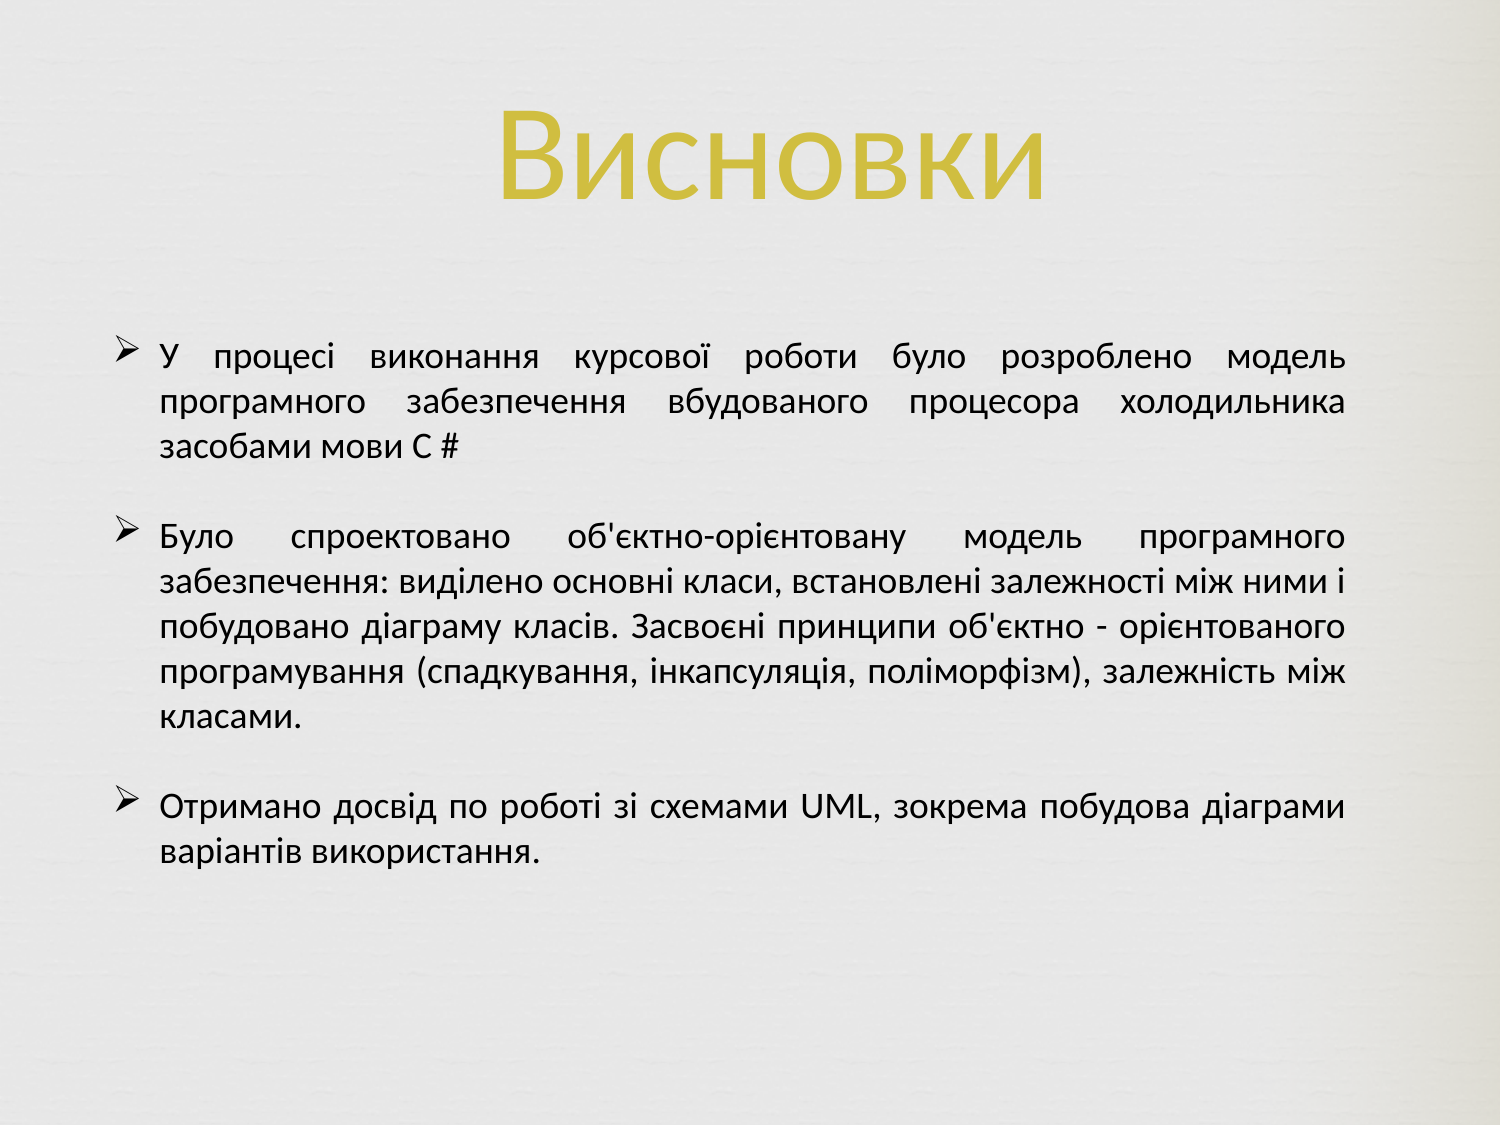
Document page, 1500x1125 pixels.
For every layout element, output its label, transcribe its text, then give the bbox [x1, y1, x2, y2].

table_cell Зберегти журнал подій [1335, 879, 1340, 1125]
text_box У процесі виконання курсової роботи було розроблено модель програмного забезпечення вбудованого процесора холодильника засобами мови С # Було спроектовано об'єктно-орієнтовану модель програмного забезпечення: виділено основні класи, встановлені залежності між ними і побудовано діаграму класів. Засвоєні принципи об'єктно - орієнтованого програмування (спадкування, інкапсуляція, поліморфізм), залежність між класами. Отримано досвід по роботі зі схемами UML, зокрема побудова діаграми варіантів використання. [97, 278, 1362, 879]
table_cell Зберегти журнал подій [1335, 0, 1340, 278]
table_cell Зберегти журнал подій [1326, 879, 1330, 1125]
table_cell Зберегти журнал подій [1326, 0, 1330, 278]
text_box Висновки [479, 54, 1067, 235]
